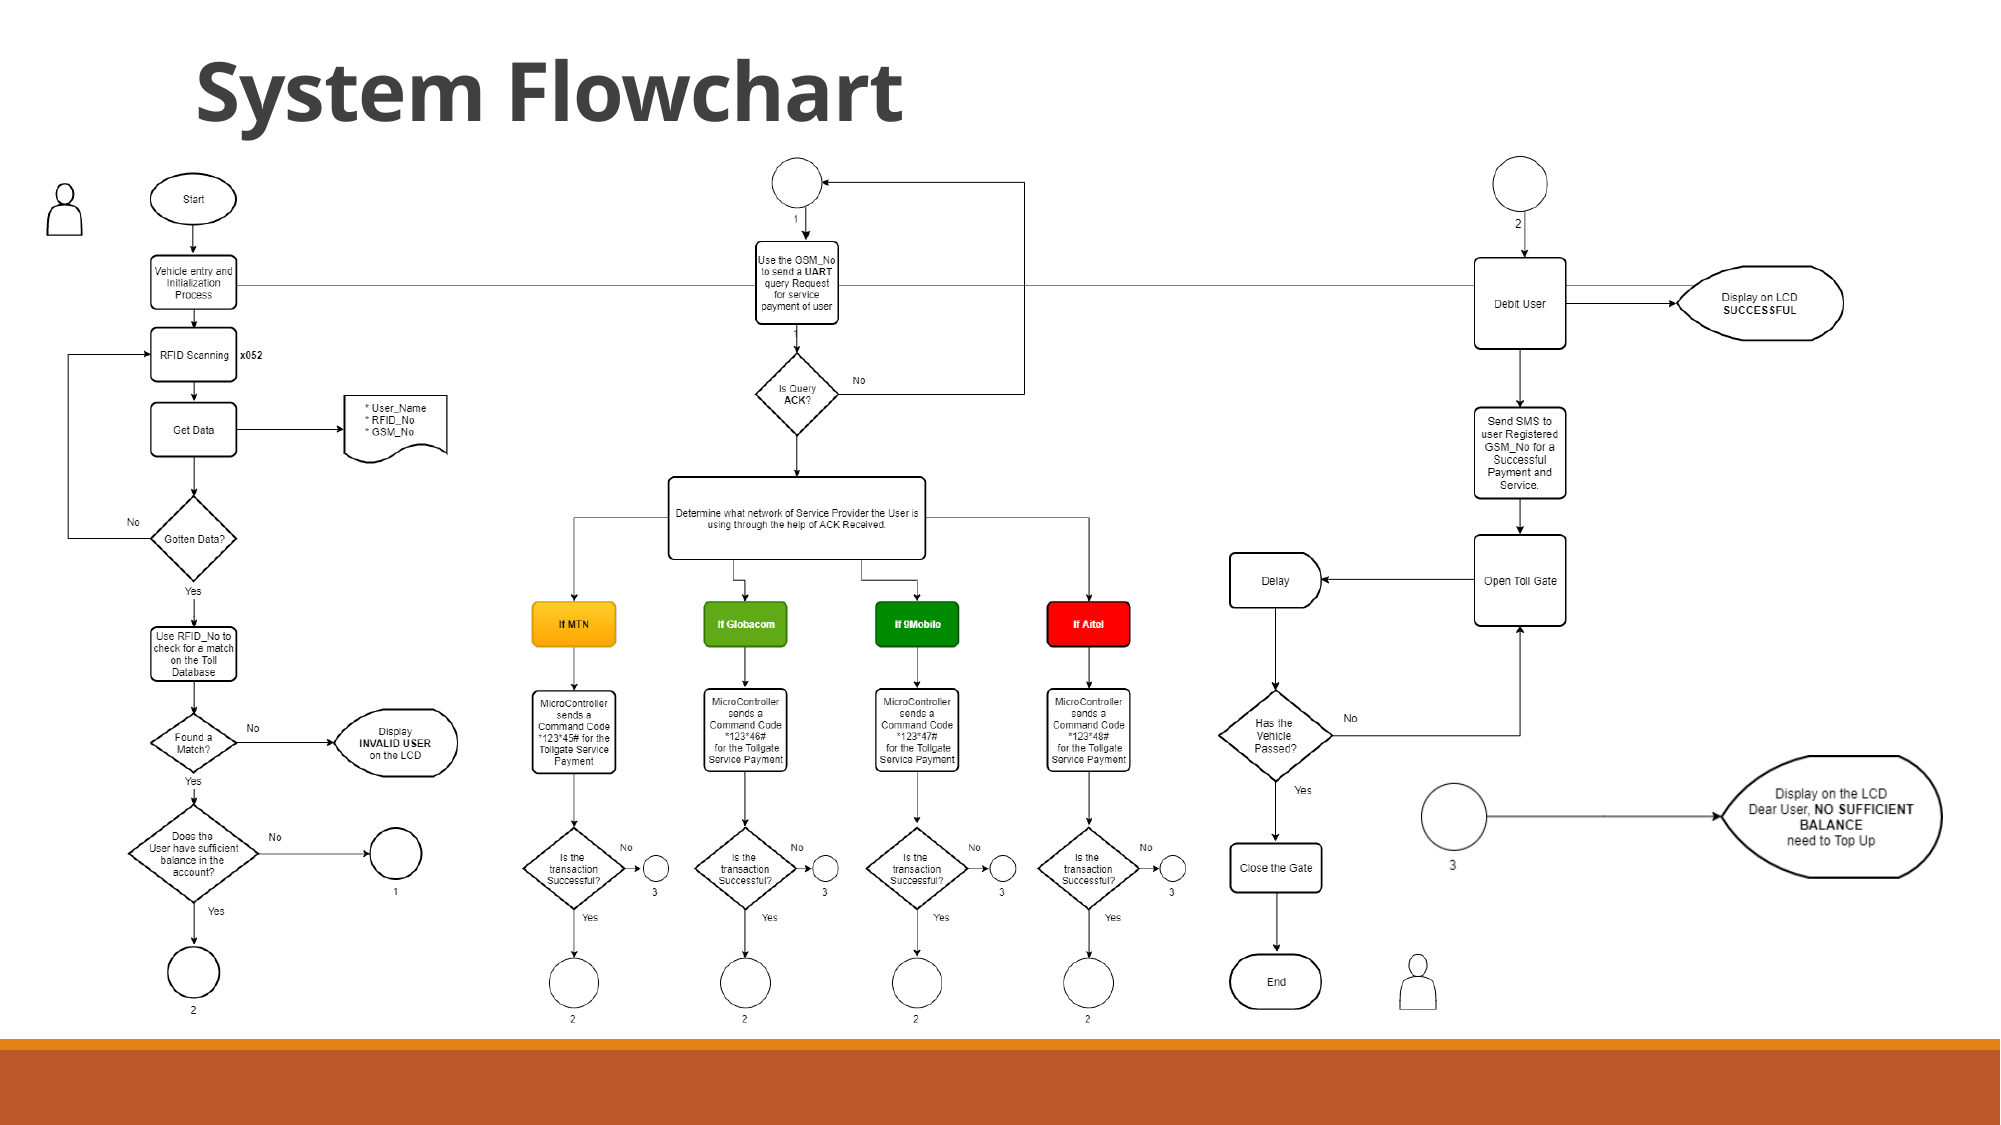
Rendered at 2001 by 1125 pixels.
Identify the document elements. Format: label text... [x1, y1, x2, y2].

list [45, 172, 458, 1016]
picture [1218, 155, 1943, 1010]
picture [522, 156, 1187, 1024]
title System Flowchart [180, 47, 1830, 146]
